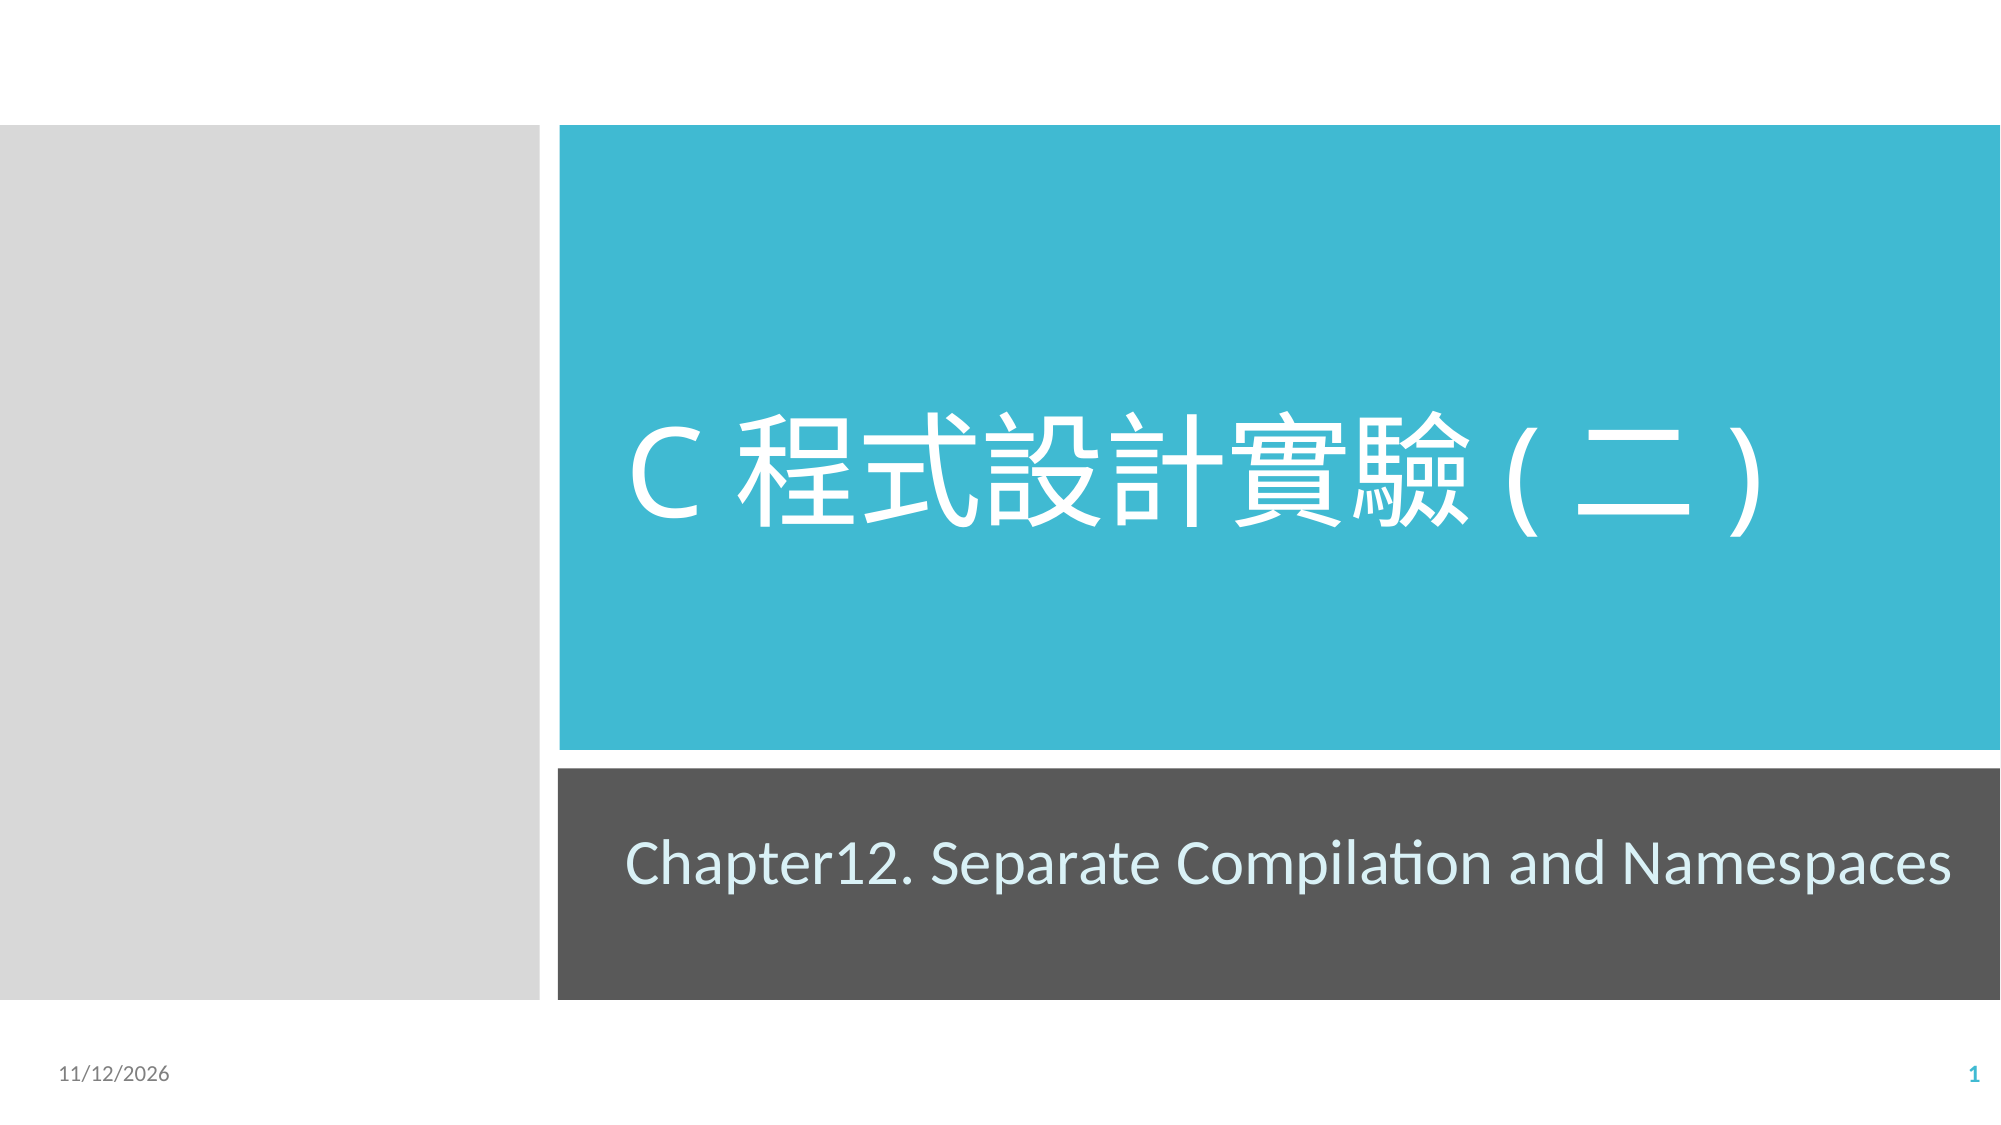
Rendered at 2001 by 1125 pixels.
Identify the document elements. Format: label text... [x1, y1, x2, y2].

title C程式設計實驗(二) [610, 213, 1790, 698]
slide_number 1 [1744, 1042, 1996, 1103]
text_box [557, 768, 2000, 1001]
subtitle Chapter12. Separate Compilation and Namespaces [610, 821, 1996, 948]
text_box [559, 124, 2000, 751]
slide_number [43, 1042, 493, 1103]
text_box [0, 0, 2000, 1125]
text_box [0, 124, 541, 1001]
